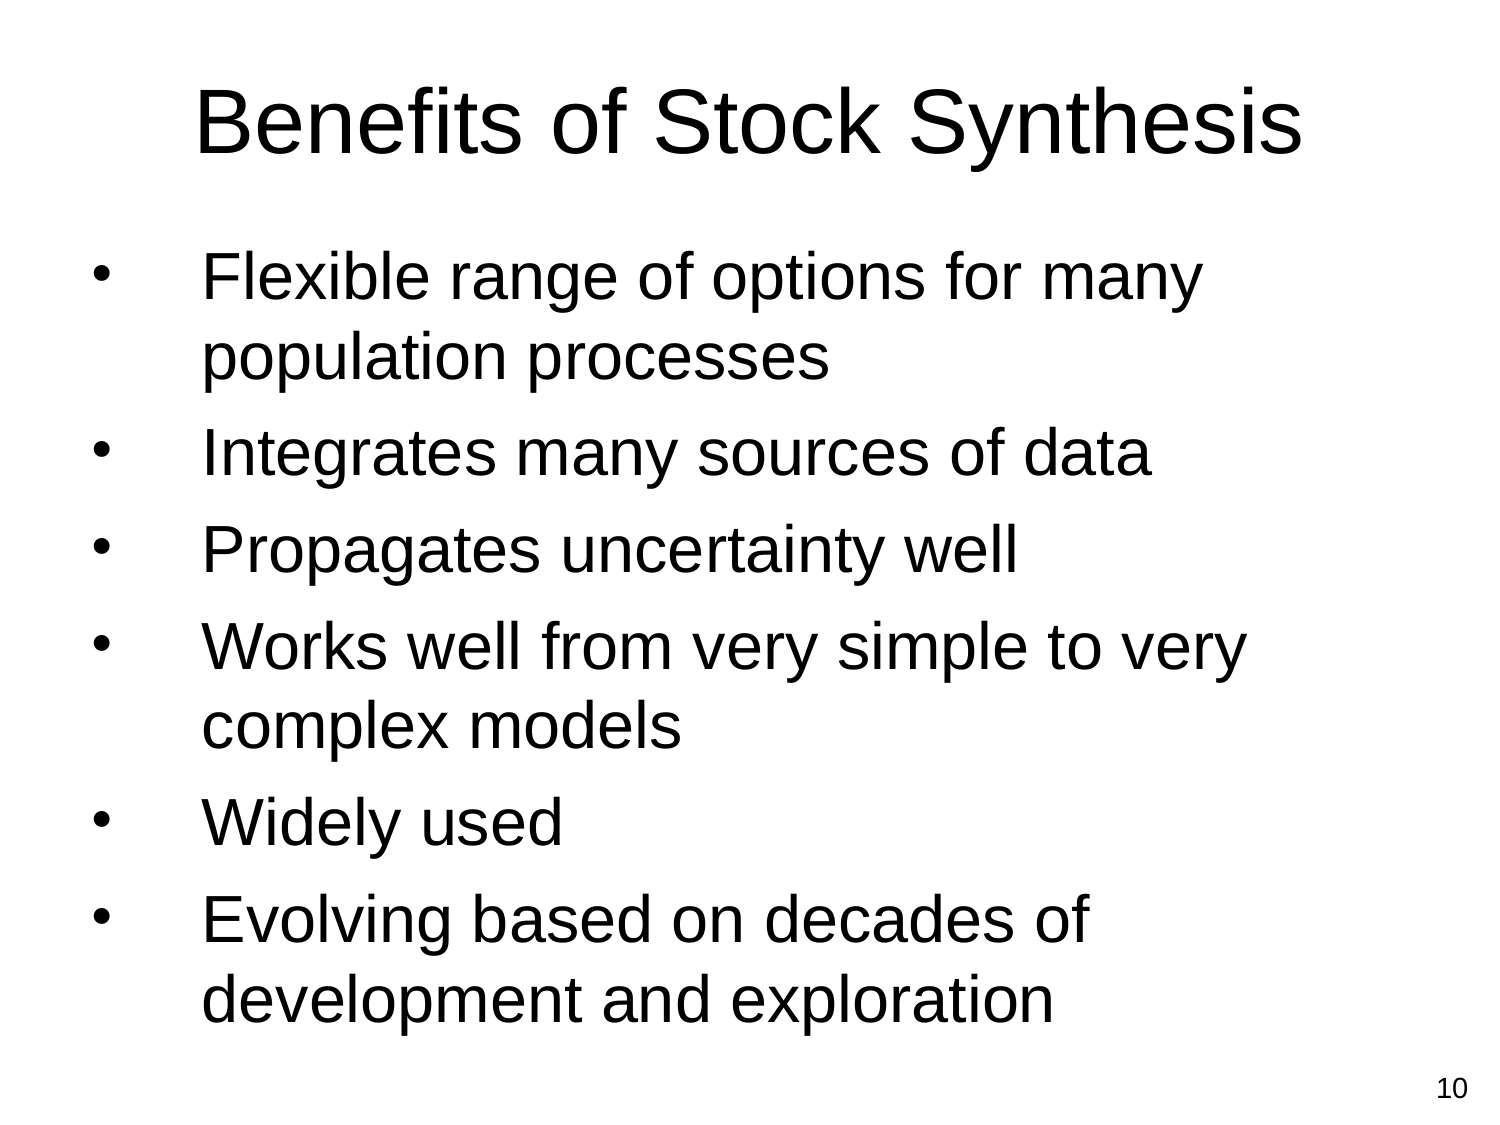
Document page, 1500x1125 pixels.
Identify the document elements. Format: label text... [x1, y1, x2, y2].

title Benefits of Stock Synthesis [74, 37, 1425, 196]
text_box Flexible range of options for many population processes Integrates many sources of data Propagates uncertainty well Works well from very simple to very complex models Widely used Evolving based on decades of development and exploration [74, 224, 1425, 1050]
slide_number 10 [1221, 1061, 1484, 1114]
